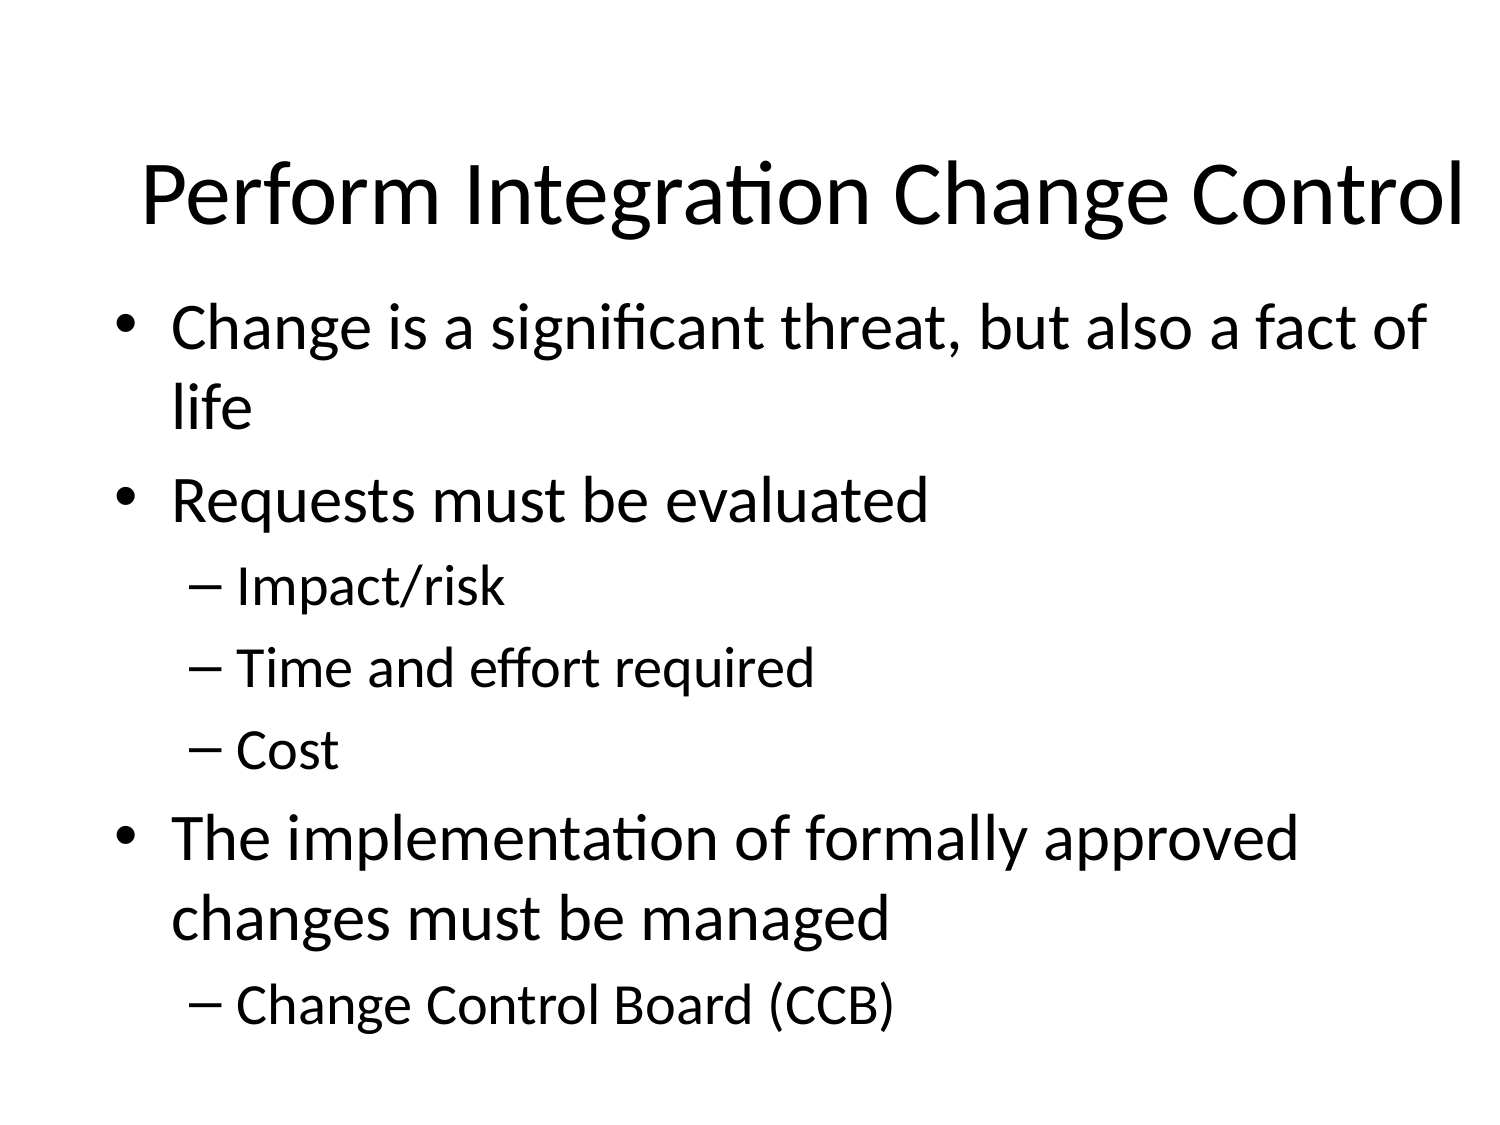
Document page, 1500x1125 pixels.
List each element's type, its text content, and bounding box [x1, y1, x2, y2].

title Perform Integration Change Control [108, 107, 1500, 268]
list Change is a significant threat, but also a fact of life Requests must be evaluated Impact/risk Time and effort required Cost The implementation of formally approved changes must be managed Change Control Board (CCB) [99, 275, 1471, 1075]
